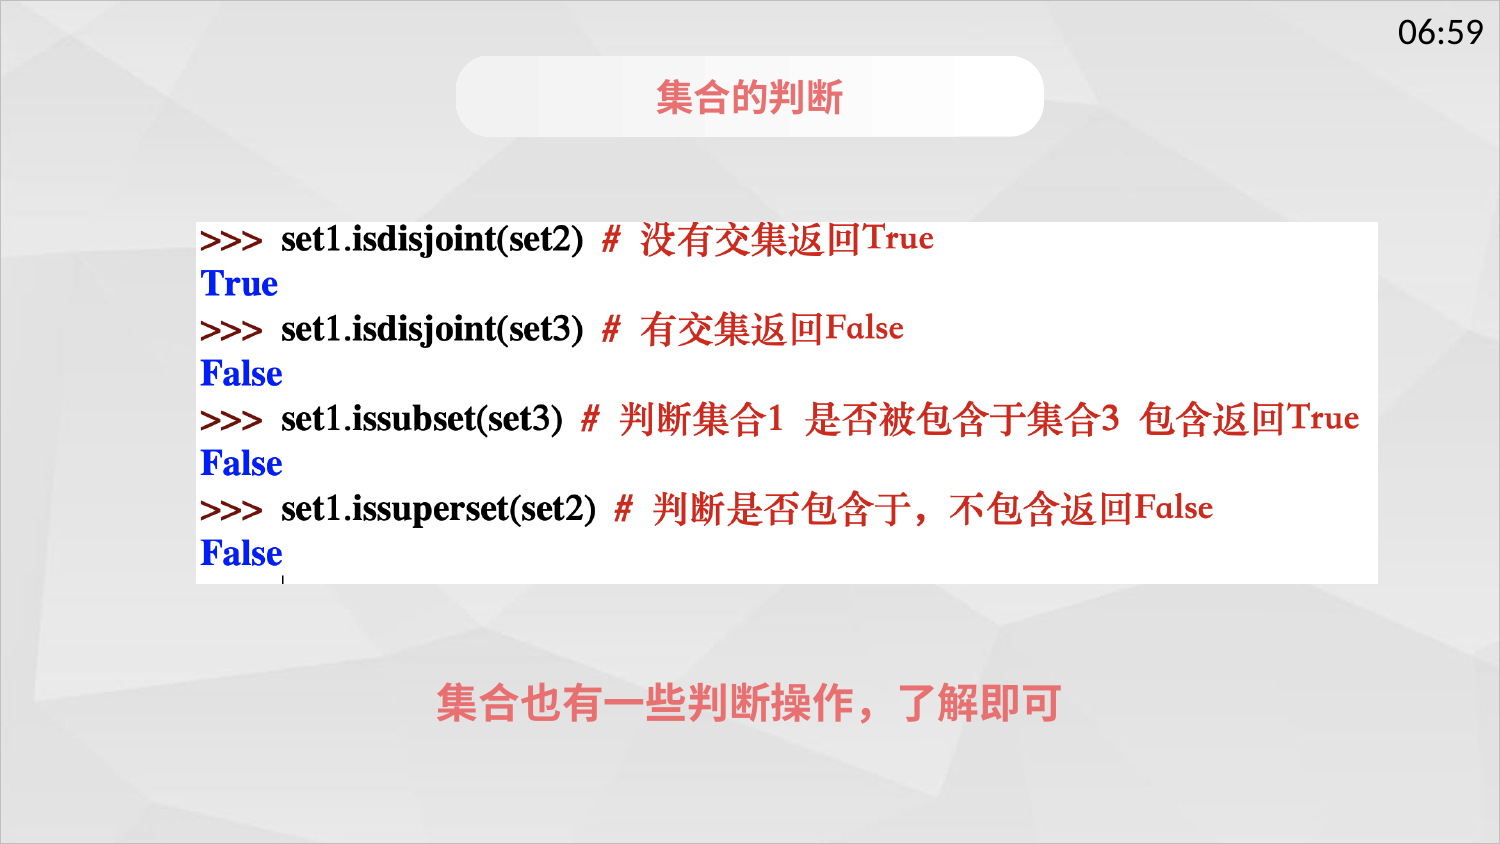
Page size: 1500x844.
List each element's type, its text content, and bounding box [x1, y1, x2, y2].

text_box 集合的判断 [454, 54, 1046, 138]
picture [196, 222, 1378, 584]
text_box 集合也有一些判断操作，了解即可 [378, 669, 1122, 735]
